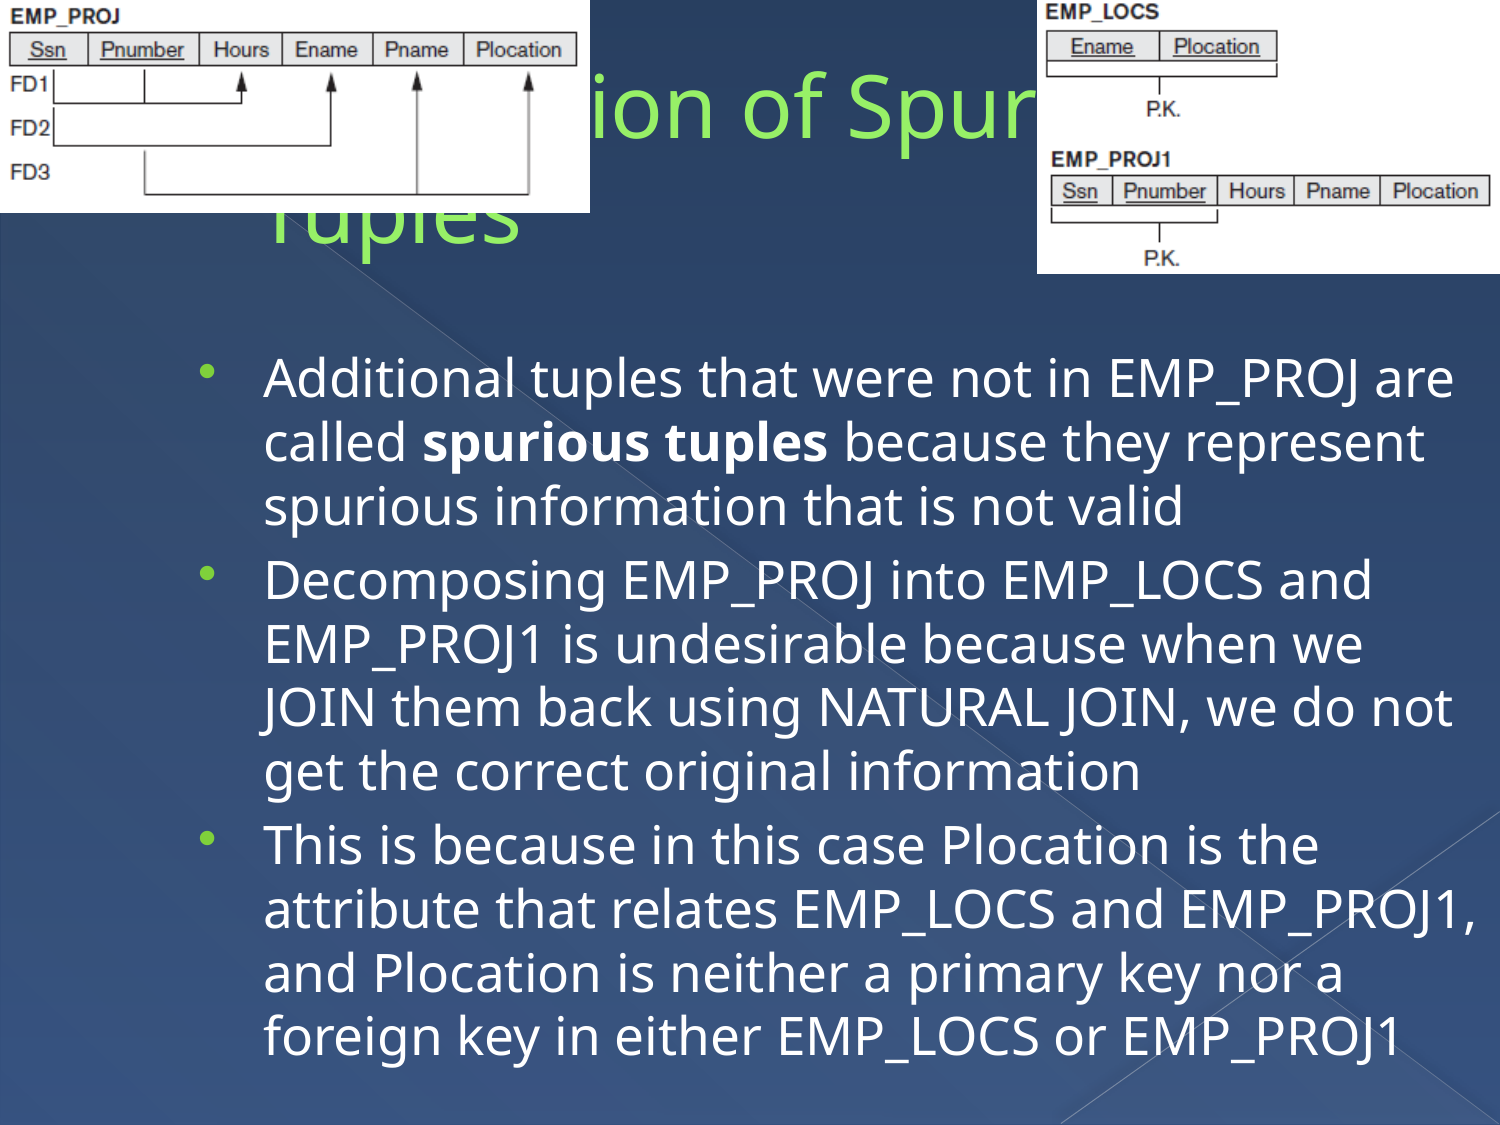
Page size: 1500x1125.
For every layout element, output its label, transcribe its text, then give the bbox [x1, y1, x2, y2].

picture [0, 0, 590, 213]
title Generation of Spurious Tuples [162, 31, 1500, 282]
picture [1037, 0, 1500, 274]
list Additional tuples that were not in EMP_PROJ are called spurious tuples because they represent spurious information that is not valid Decomposing EMP_PROJ into EMP_LOCS and EMP_PROJ1 is undesirable because when we JOIN them back using NATURAL JOIN, we do not get the correct original information This is because in this case Plocation is the attribute that relates EMP_LOCS and EMP_PROJ1, and Plocation is neither a primary key nor a foreign key in either EMP_LOCS or EMP_PROJ1 [174, 337, 1500, 1088]
